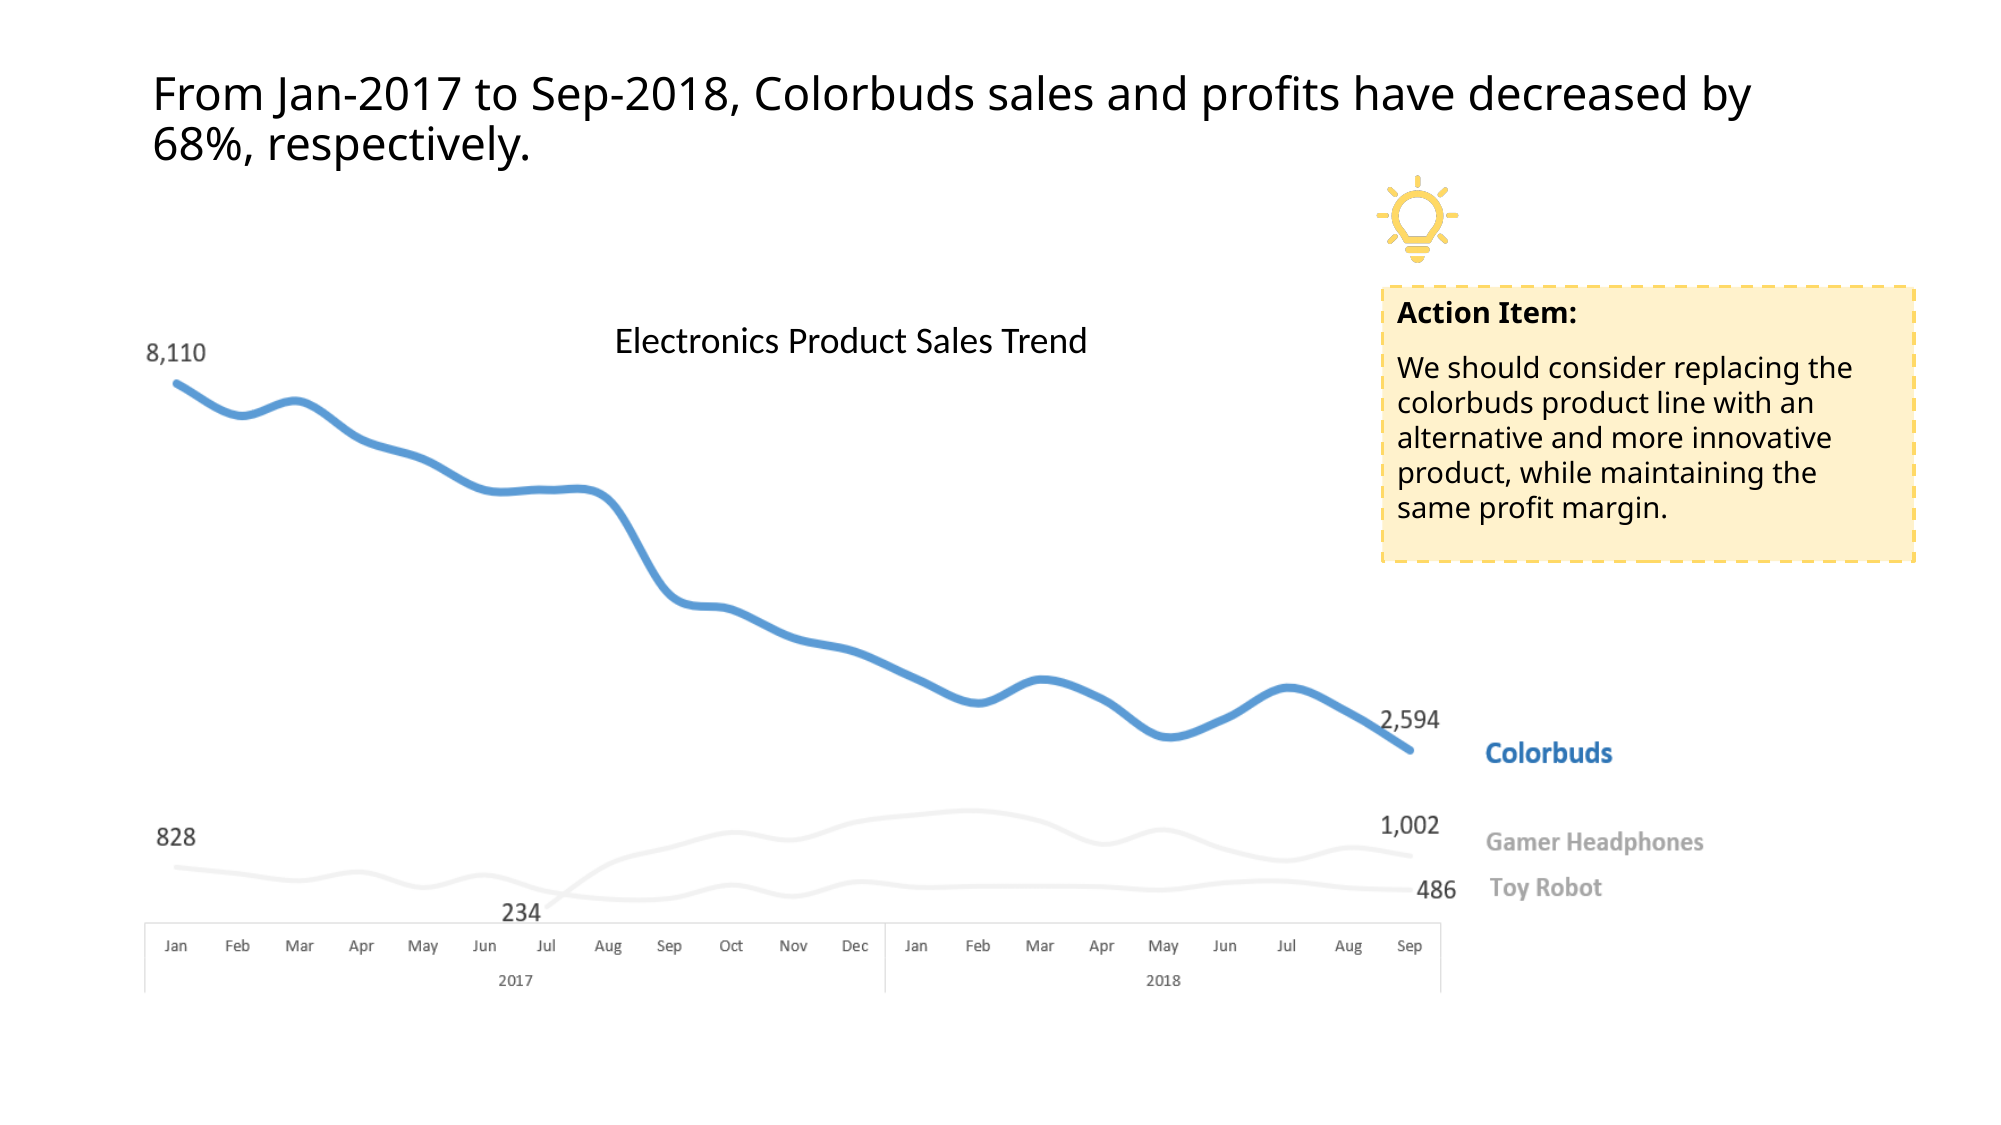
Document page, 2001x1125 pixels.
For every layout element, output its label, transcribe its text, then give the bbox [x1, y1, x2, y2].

picture [1369, 172, 1466, 268]
title From Jan-2017 to Sep-2018, Colorbuds sales and profits have decreased by 68%, respectively. [137, 59, 1863, 182]
picture [99, 286, 1718, 1028]
text_box Action Item: We should consider replacing the colorbuds product line with an alternative and more innovative product, while maintaining the same profit margin. [1718, 286, 1914, 562]
